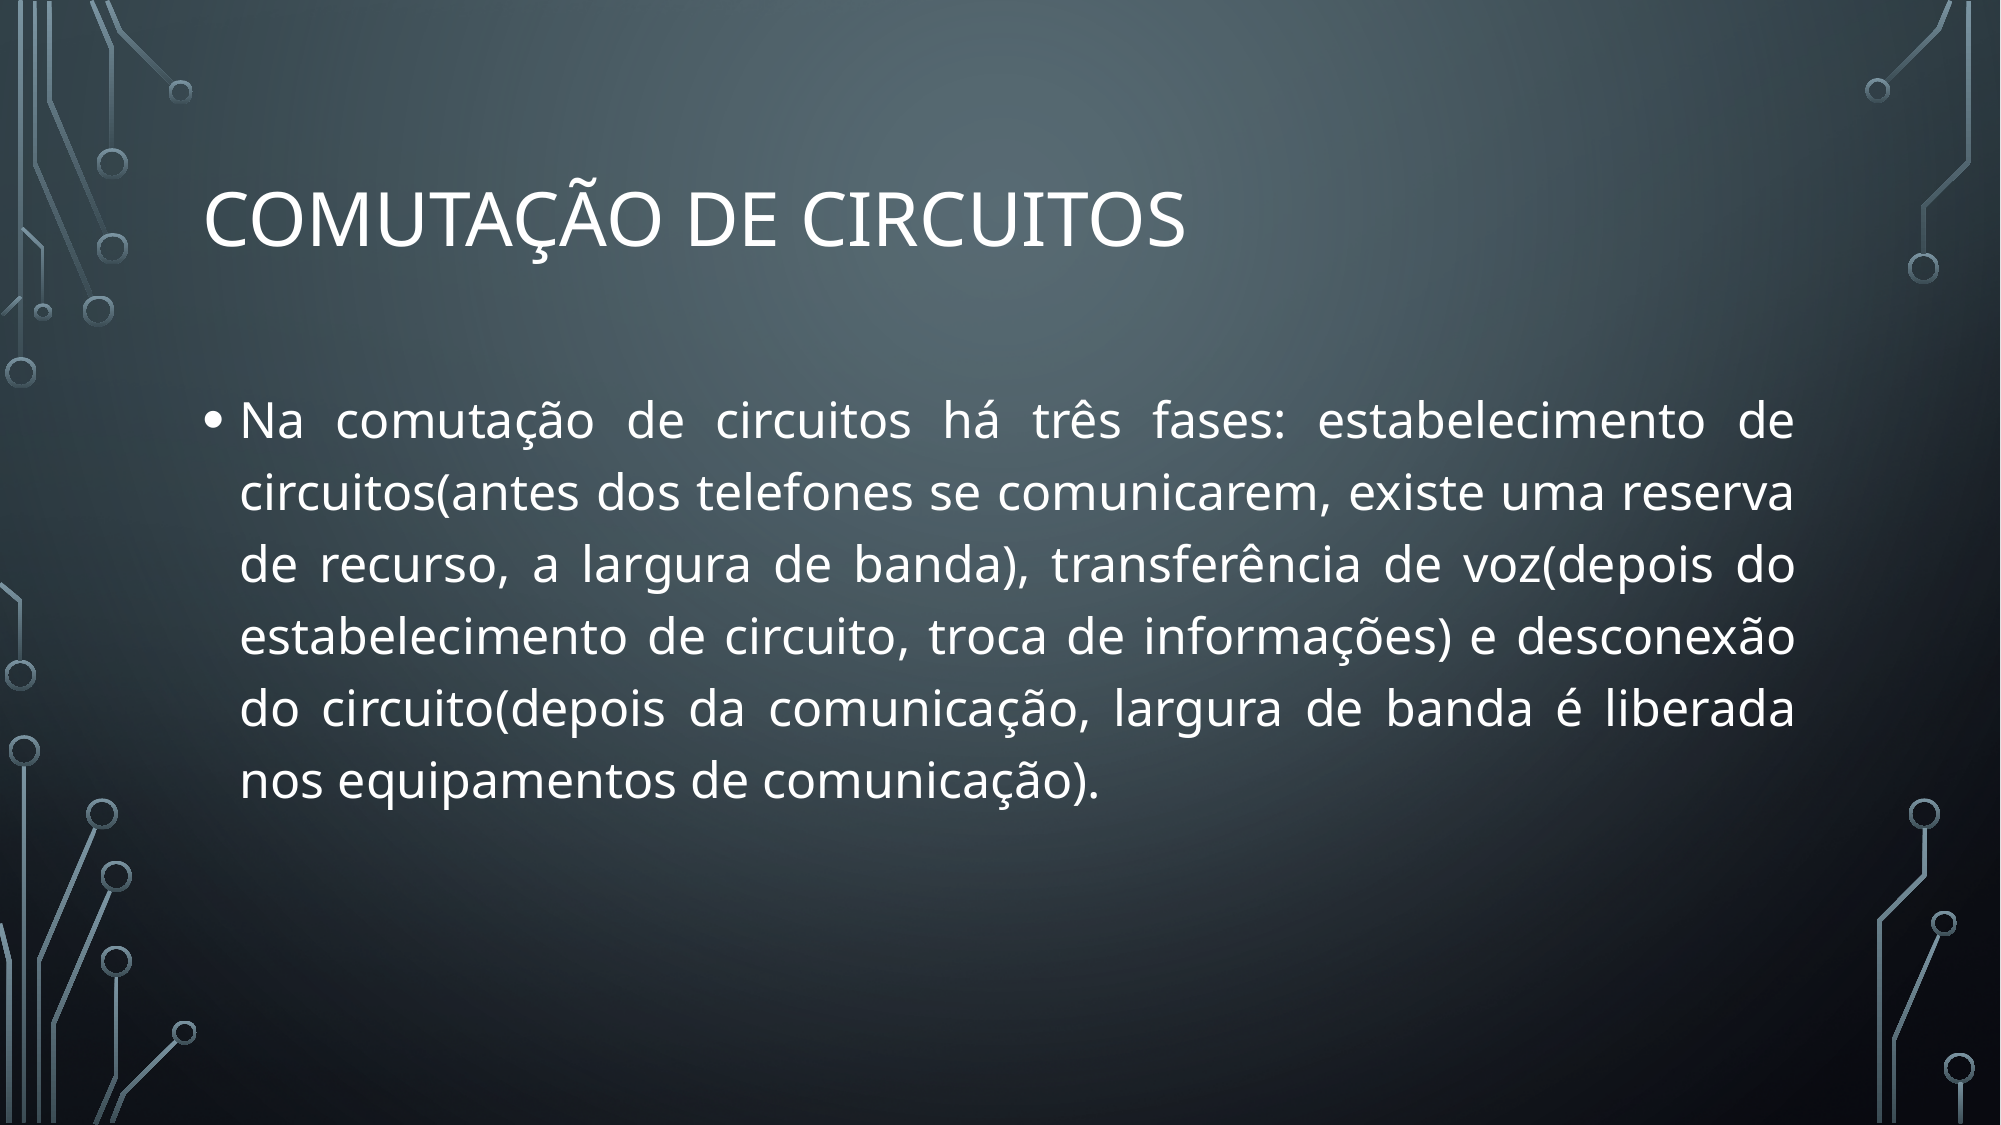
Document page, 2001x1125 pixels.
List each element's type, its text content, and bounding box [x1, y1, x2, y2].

title Comutação de circuitos [187, 101, 1813, 344]
list Na comutação de circuitos há três fases: estabelecimento de circuitos(antes dos telefones se comunicarem, existe uma reserva de recurso, a largura de banda), transferência de voz(depois do estabelecimento de circuito, troca de informações) e desconexão do circuito(depois da comunicação, largura de banda é liberada nos equipamentos de comunicação). [187, 369, 1813, 950]
